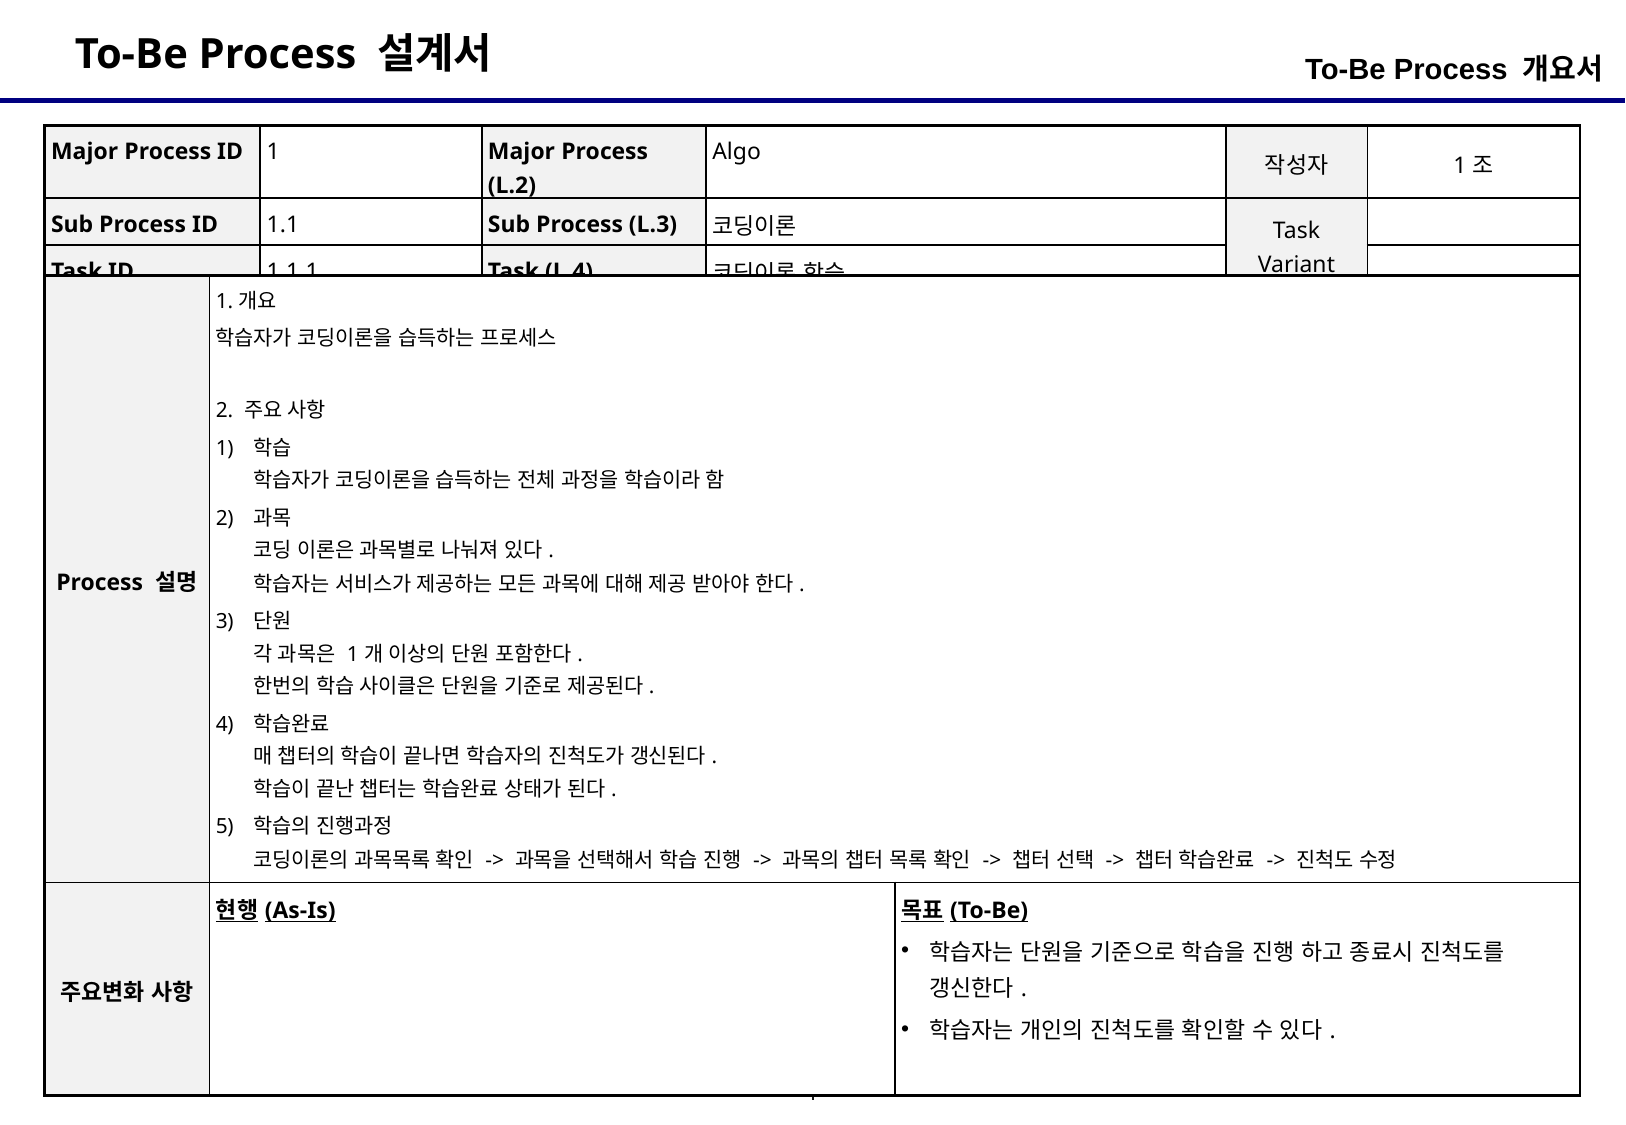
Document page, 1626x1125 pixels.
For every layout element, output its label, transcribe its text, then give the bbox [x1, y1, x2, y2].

table_cell [1368, 199, 1579, 244]
table_header Algo [707, 127, 1225, 197]
table_header 1 [261, 127, 481, 197]
table_cell 현행(As-Is) [210, 883, 894, 1094]
table_cell Task (L.4) [483, 246, 705, 274]
table_header Process 설명 [46, 277, 209, 882]
table_cell [1368, 246, 1579, 274]
table_cell 코딩이론 [707, 199, 1225, 244]
table_cell 주요변화 사항 [46, 883, 209, 1094]
table_header 작성자 [1227, 127, 1367, 197]
table_cell Task ID [46, 246, 259, 274]
table_cell 1.1.1 [261, 246, 481, 274]
table_cell 1.1 [261, 199, 481, 244]
table_cell Sub Process (L.3) [483, 199, 705, 244]
table_cell 목표(To-Be) 학습자는 단원을 기준으로 학습을 진행 하고 종료시 진척도를 갱신한다. 학습자는 개인의 진척도를 확인할 수 있다. [896, 883, 1579, 1094]
table_cell Sub Process ID [46, 199, 259, 244]
table_cell 코딩이론 학습 [707, 246, 1225, 274]
table_header 1.개요 학습자가 코딩이론을 습득하는 프로세스 2. 주요 사항 학습 학습자가 코딩이론을 습득하는 전체 과정을 학습이라 함 과목 코딩 이론은 과목별로 나눠져 있다. 학습자는 서비스가 제공하는 모든 과목에 대해 제공 받아야 한다. 단원 각 과목은 1개 이상의 단원 포함한다. 한번의 학습 사이클은 단원을 기준로 제공된다. 학습완료 매 챕터의 학습이 끝나면 학습자의 진척도가 갱신된다. 학습이 끝난 챕터는 학습완료 상태가 된다. 학습의 진행과정 코딩이론의 과목목록 확인 -> 과목을 선택해서 학습 진행 -> 과목의 챕터 목록 확인 -> 챕터 선택 -> 챕터 학습완료 -> 진척도 수정 [210, 277, 1579, 882]
list To-Be Process 개요서 [1107, 42, 1604, 102]
table_header Major Process (L.2) [483, 127, 705, 197]
table_cell Task Variant [1227, 199, 1367, 274]
table_header Major Process ID [46, 127, 259, 197]
table_header 1조 [1368, 127, 1579, 197]
